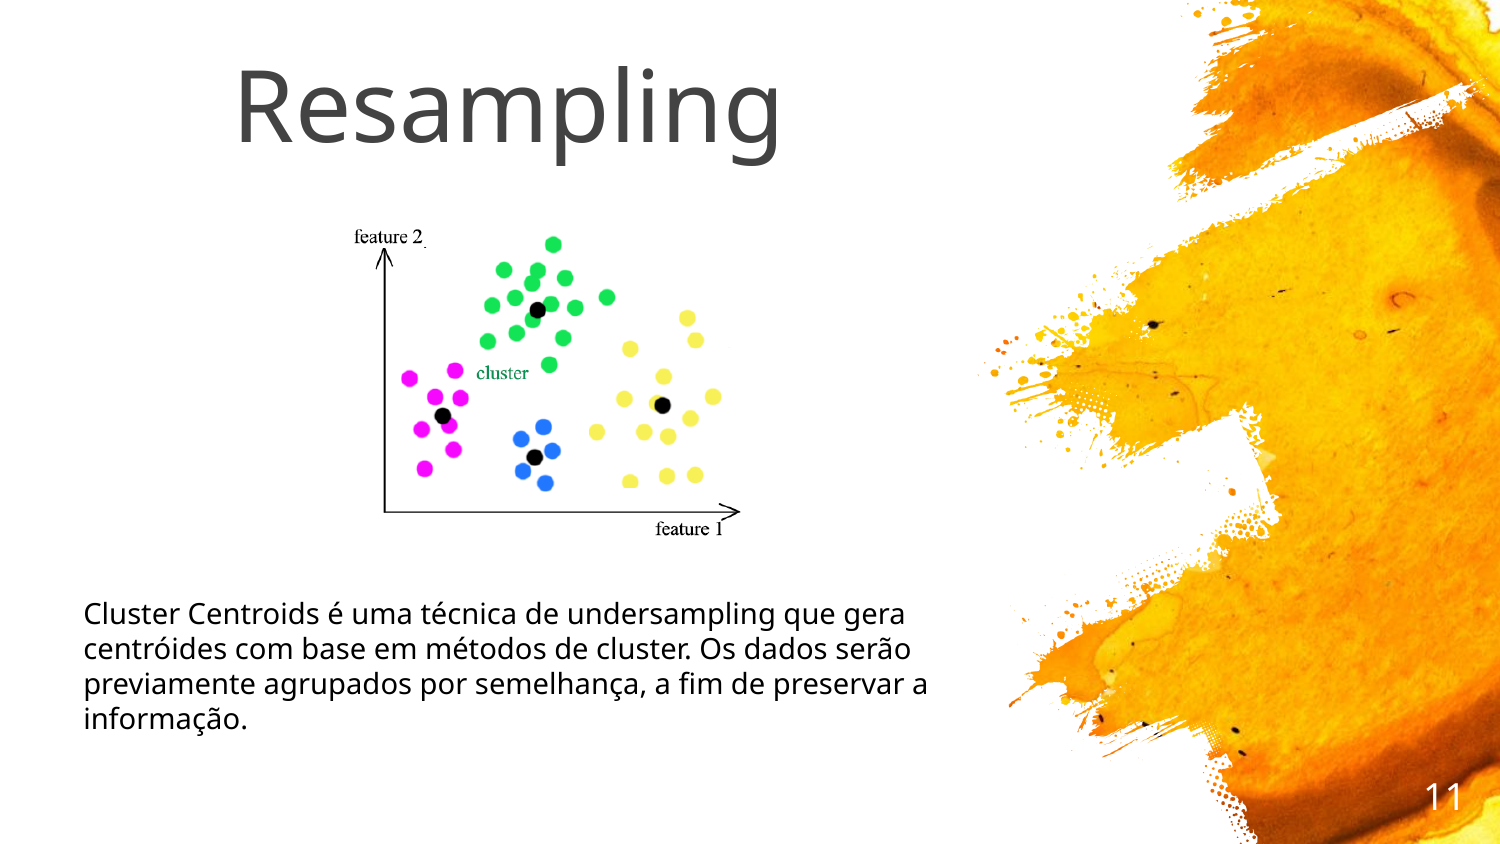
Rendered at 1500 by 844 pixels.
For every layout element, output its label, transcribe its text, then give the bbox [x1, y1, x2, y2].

slide_number ‹#› [1391, 766, 1482, 832]
title Resampling [217, 36, 1122, 178]
picture [0, 0, 1500, 844]
text_box Cluster Centroids é uma técnica de undersampling que gera centróides com base em métodos de cluster. Os dados serão previamente agrupados por semelhança, a fim de preservar a informação. [68, 537, 1040, 740]
